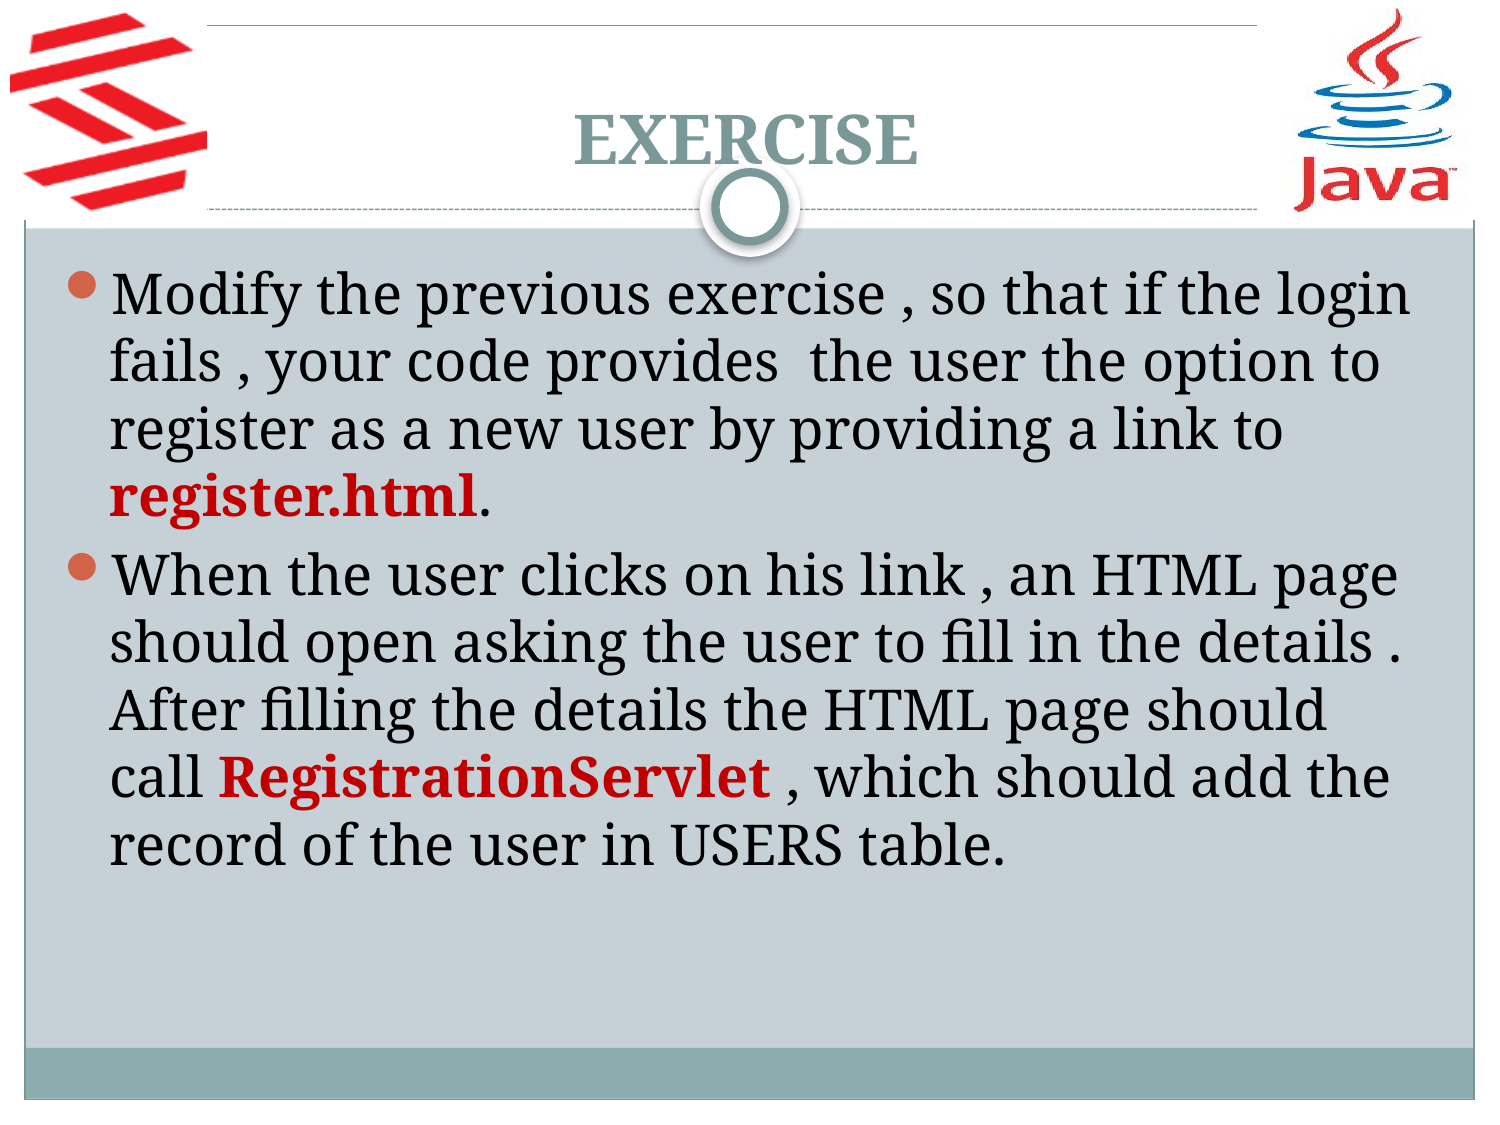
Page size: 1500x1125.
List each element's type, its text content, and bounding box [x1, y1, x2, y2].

list Modify the previous exercise , so that if the login fails , your code provides the user the option to register as a new user by providing a link to register.html. When the user clicks on his link , an HTML page should open asking the user to fill in the details . After filling the details the HTML page should call RegistrationServlet , which should add the record of the user in USERS table. [49, 250, 1445, 1001]
title EXERCISE [213, 23, 1250, 186]
picture [1257, 0, 1483, 221]
picture [10, 11, 207, 221]
